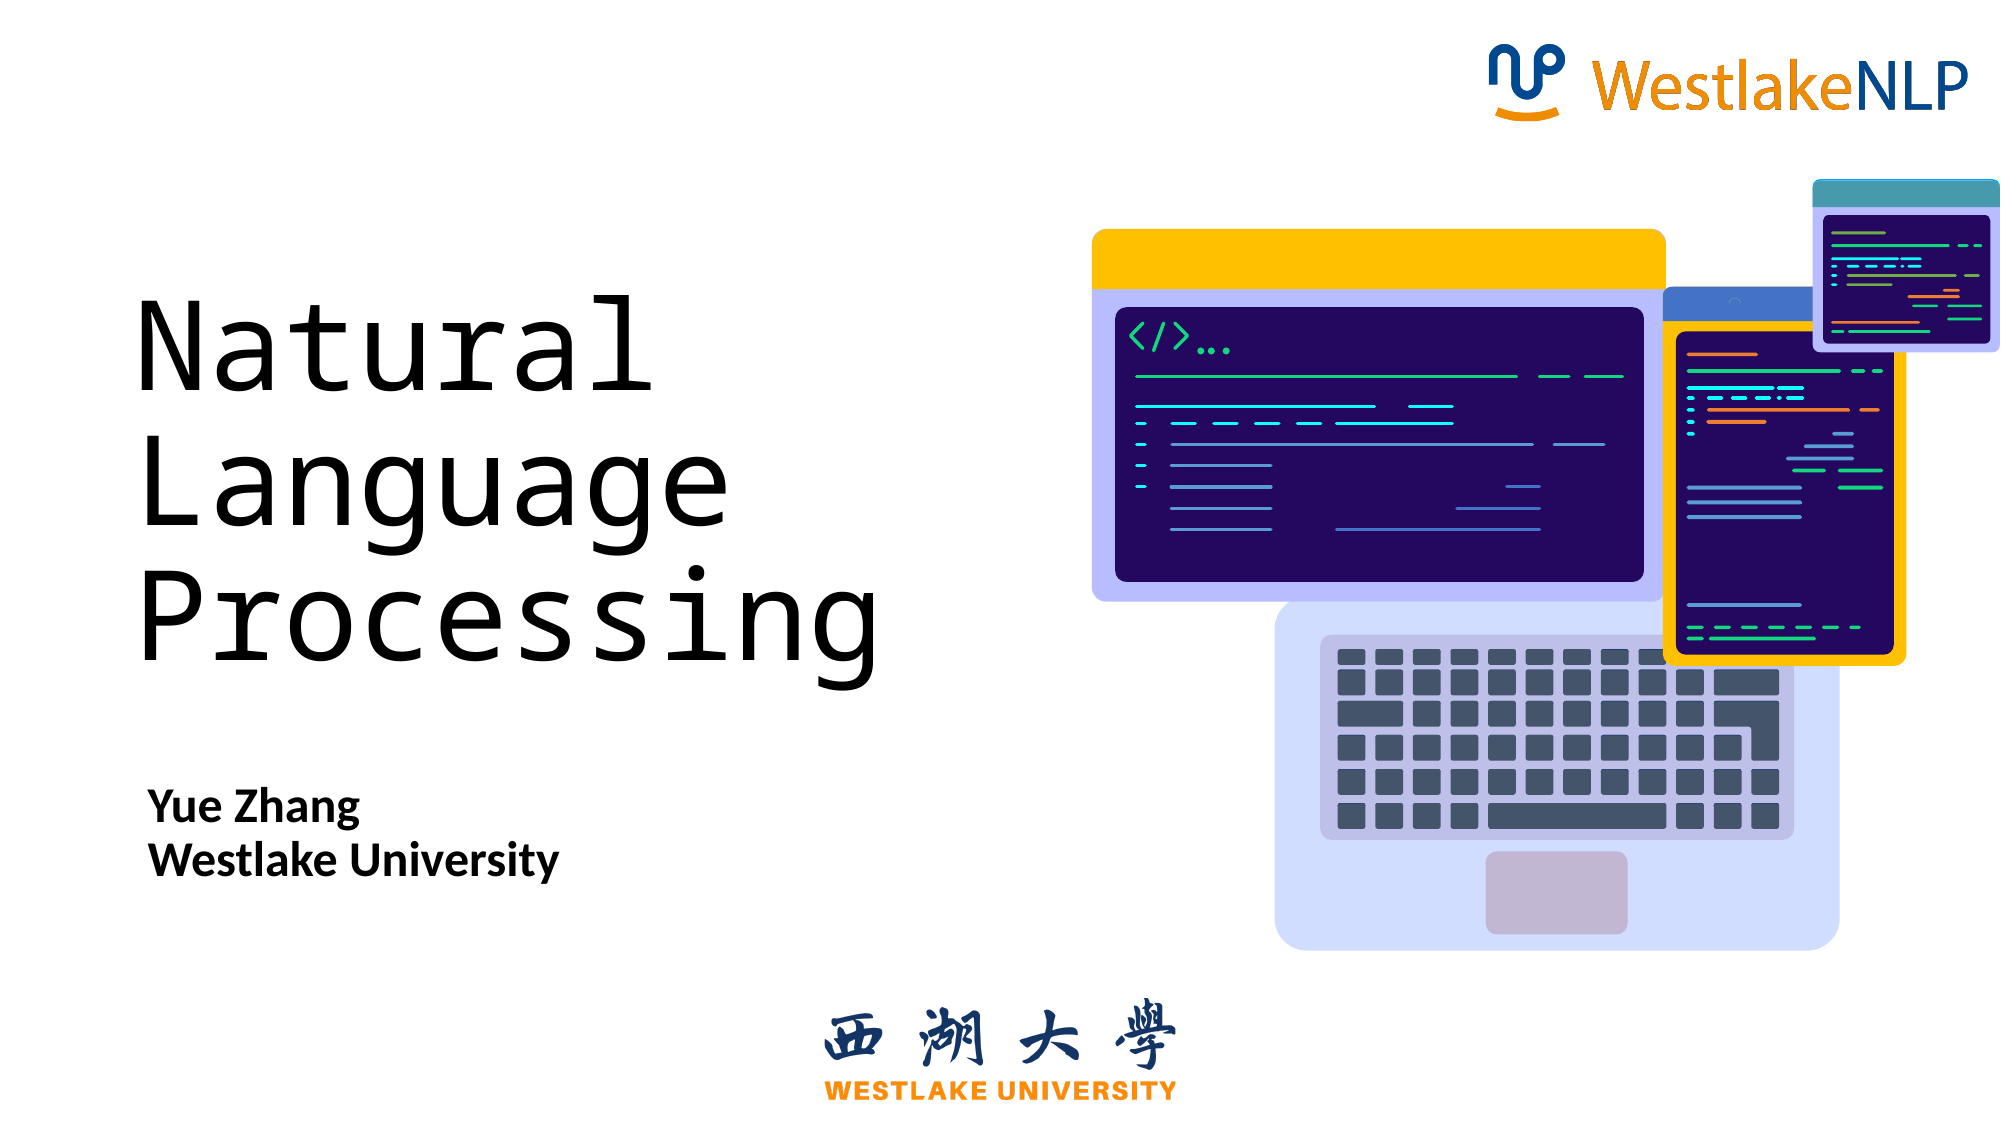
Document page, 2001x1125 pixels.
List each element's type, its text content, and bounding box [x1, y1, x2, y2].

text_box [1947, 304, 1983, 308]
text_box [1638, 671, 1667, 696]
text_box [1907, 295, 1960, 299]
text_box [1563, 734, 1591, 761]
text_box [1686, 485, 1803, 490]
text_box [1730, 396, 1748, 400]
text_box [1337, 649, 1366, 665]
text_box [1115, 307, 1644, 582]
text_box [1708, 636, 1817, 641]
text_box [1812, 180, 2000, 208]
text_box [1638, 736, 1667, 761]
text_box [1713, 702, 1780, 761]
text_box [1686, 625, 1704, 630]
text_box [1686, 515, 1803, 520]
text_box [1864, 264, 1878, 268]
text_box [1676, 804, 1704, 829]
text_box [1751, 804, 1780, 829]
text_box [1751, 770, 1780, 795]
text_box [1091, 228, 1666, 290]
text_box [1525, 734, 1554, 761]
text_box [1525, 769, 1554, 795]
text_box [1832, 431, 1855, 436]
text_box [1563, 649, 1591, 665]
text_box [1412, 734, 1441, 761]
text_box [1713, 671, 1780, 696]
text_box [1488, 649, 1516, 665]
text_box [1706, 408, 1851, 412]
text_box [1676, 702, 1704, 727]
text_box [1785, 456, 1855, 461]
text_box [1375, 734, 1404, 761]
text_box [1488, 769, 1516, 795]
text_box [1450, 734, 1479, 761]
text_box [1525, 669, 1554, 696]
text_box [1907, 264, 1922, 268]
text_box [1485, 851, 1628, 935]
text_box [1686, 419, 1695, 424]
text_box [1675, 331, 1894, 655]
text_box [1785, 396, 1805, 400]
text_box [1488, 803, 1667, 829]
text_box [1676, 770, 1704, 795]
text_box [1957, 244, 1969, 248]
text_box [1600, 770, 1629, 795]
text_box [1638, 770, 1667, 795]
text_box [1776, 386, 1805, 390]
text_box [1563, 669, 1591, 696]
text_box [1337, 770, 1366, 795]
text_box [1849, 625, 1861, 630]
text_box [1337, 804, 1366, 829]
subtitle Yue Zhang Westlake University [127, 759, 646, 921]
text_box [1450, 649, 1479, 665]
text_box [1450, 700, 1479, 727]
text_box [1563, 769, 1591, 795]
text_box [1600, 671, 1629, 696]
text_box [1713, 804, 1742, 829]
text_box [1686, 603, 1803, 607]
text_box [1791, 468, 1827, 473]
text_box [1767, 625, 1786, 630]
text_box [1412, 769, 1441, 795]
text_box [1638, 702, 1667, 727]
text_box [1375, 769, 1404, 795]
text_box [1091, 290, 1664, 602]
text_box [1274, 599, 1840, 951]
text_box [1412, 803, 1441, 829]
text_box [1942, 288, 1960, 292]
text_box [1947, 317, 1983, 321]
picture [824, 998, 1176, 1100]
text_box [1337, 736, 1366, 761]
text_box [1823, 215, 1991, 344]
text_box [1375, 803, 1404, 829]
text_box [1676, 671, 1704, 696]
text_box [1686, 386, 1775, 390]
text_box [1638, 650, 1667, 665]
text_box [1911, 304, 1939, 308]
text_box [1706, 396, 1724, 400]
text_box [1837, 485, 1884, 490]
text_box [1222, 347, 1230, 355]
text_box [1600, 702, 1629, 727]
text_box [1686, 369, 1842, 373]
text_box [1846, 264, 1860, 268]
text_box [1837, 468, 1884, 473]
text_box [1600, 650, 1629, 665]
text_box [1662, 322, 1907, 666]
text_box [1803, 444, 1855, 449]
text_box [1740, 625, 1759, 630]
text_box [1686, 636, 1704, 641]
text_box [1337, 671, 1366, 696]
text_box [1563, 700, 1591, 727]
text_box [1412, 700, 1441, 727]
text_box [1412, 669, 1441, 696]
text_box [1320, 634, 1795, 840]
text_box [1412, 649, 1441, 665]
text_box [1525, 649, 1554, 665]
text_box [1600, 736, 1629, 761]
text_box [1375, 669, 1404, 696]
text_box [1375, 649, 1404, 665]
text_box [1794, 625, 1813, 630]
text_box [1900, 257, 1922, 261]
text_box [1686, 500, 1803, 505]
text_box [1871, 369, 1884, 373]
text_box [1662, 286, 1812, 322]
text_box [1450, 669, 1479, 696]
text_box [1713, 625, 1732, 630]
text_box [1821, 625, 1840, 630]
text_box [1831, 231, 1887, 235]
text_box [1488, 734, 1516, 761]
text_box [1859, 408, 1881, 412]
text_box [1686, 352, 1759, 357]
text_box [1706, 419, 1767, 424]
text_box [1450, 803, 1479, 829]
text_box [1850, 369, 1866, 373]
text_box [1713, 770, 1742, 795]
text_box [1450, 769, 1479, 795]
text_box [1831, 257, 1900, 261]
text_box [1812, 208, 2000, 353]
text_box [1488, 669, 1516, 696]
text_box [1525, 700, 1554, 727]
text_box [1676, 736, 1704, 761]
title Natural Language Processing [113, 197, 1006, 774]
text_box [1754, 396, 1772, 400]
text_box [1337, 700, 1404, 727]
text_box [1488, 700, 1516, 727]
text_box [1973, 244, 1983, 248]
text_box [1197, 347, 1205, 355]
text_box [1831, 244, 1950, 248]
text_box [1207, 347, 1215, 355]
picture [1459, 0, 2000, 170]
text_box [1686, 431, 1695, 436]
text_box [1883, 264, 1897, 268]
